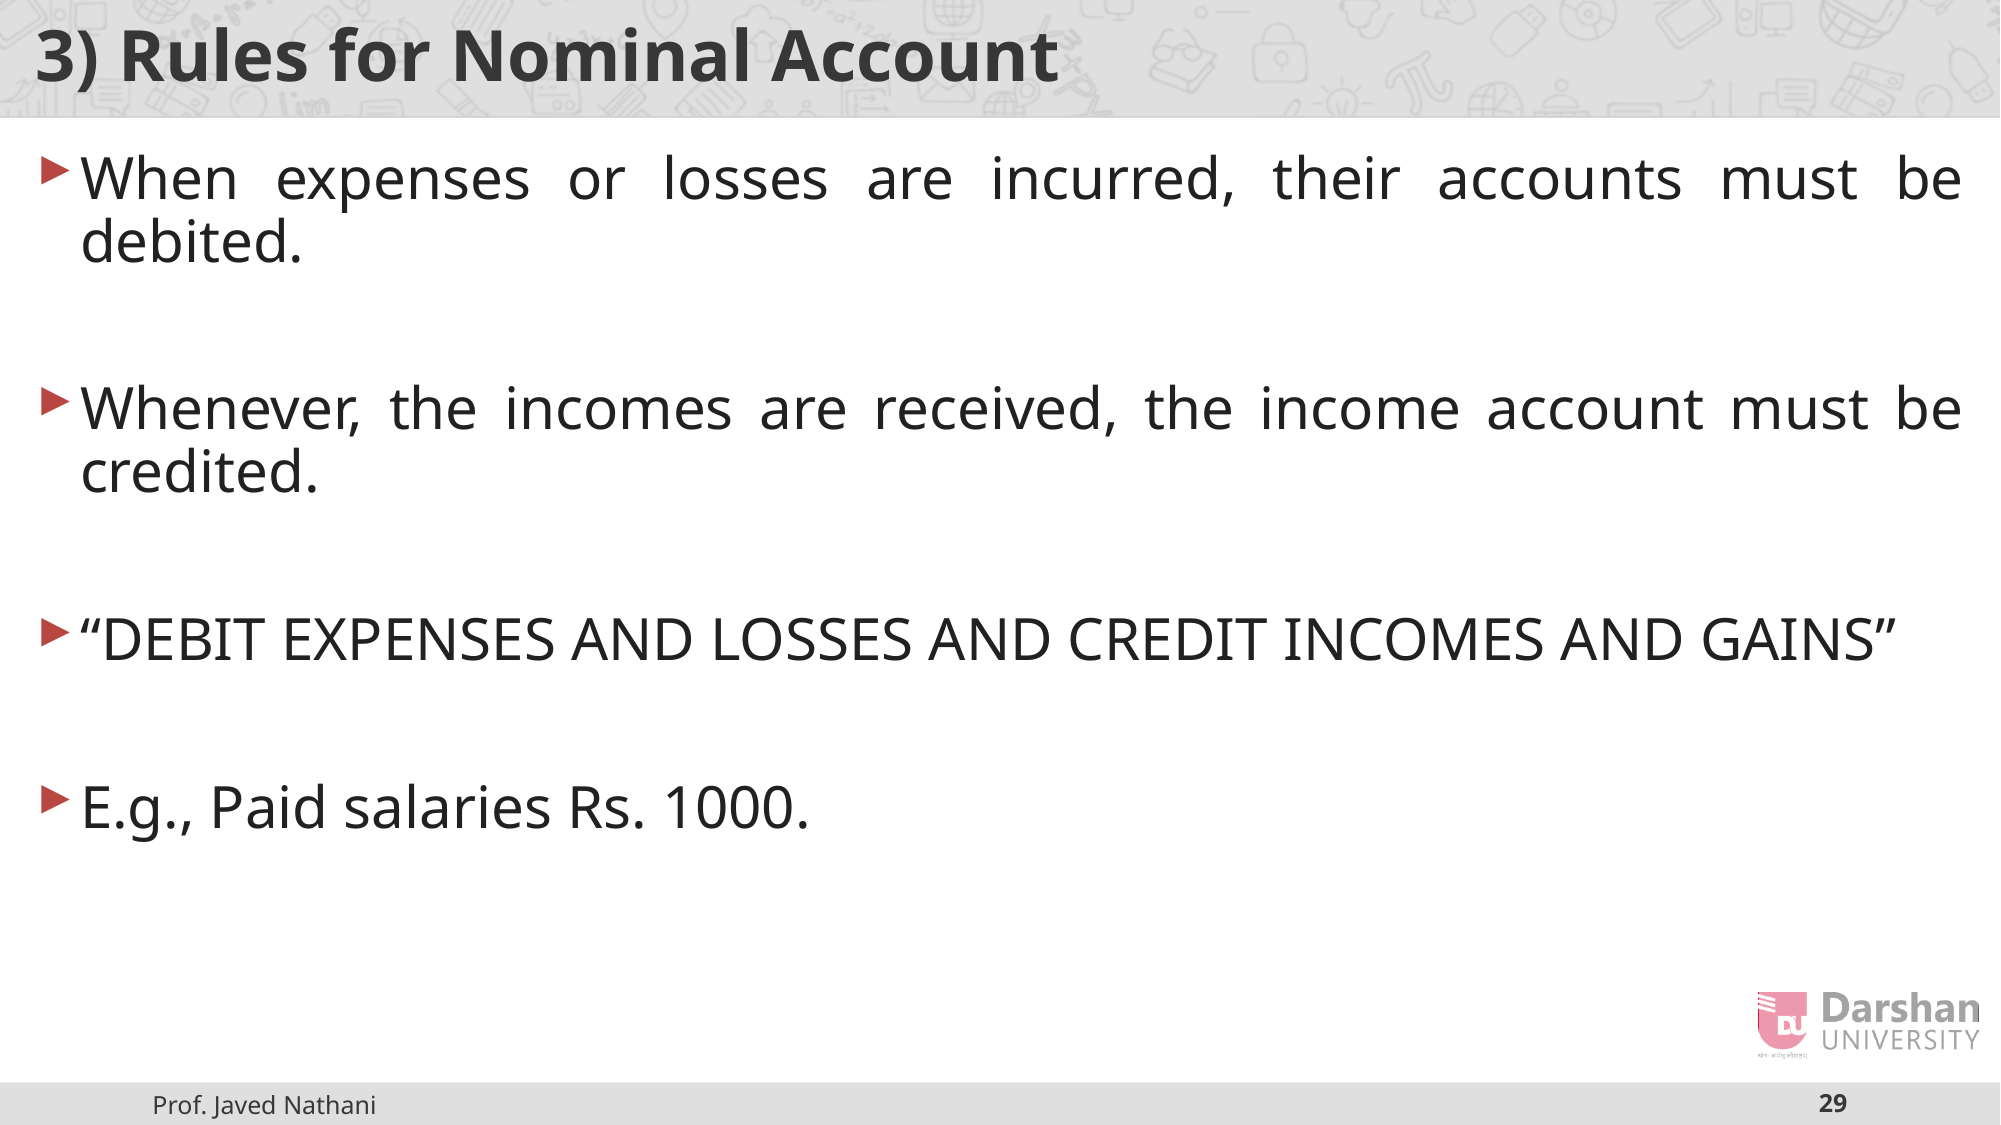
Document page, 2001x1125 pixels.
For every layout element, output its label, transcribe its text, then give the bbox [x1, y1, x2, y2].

list When expenses or losses are incurred, their accounts must be debited. Whenever, the incomes are received, the income account must be credited. “DEBIT EXPENSES AND LOSSES AND CREDIT INCOMES AND GAINS” E.g., Paid salaries Rs. 1000. [21, 141, 1979, 1059]
title 3) Rules for Nominal Account [0, 0, 2000, 117]
